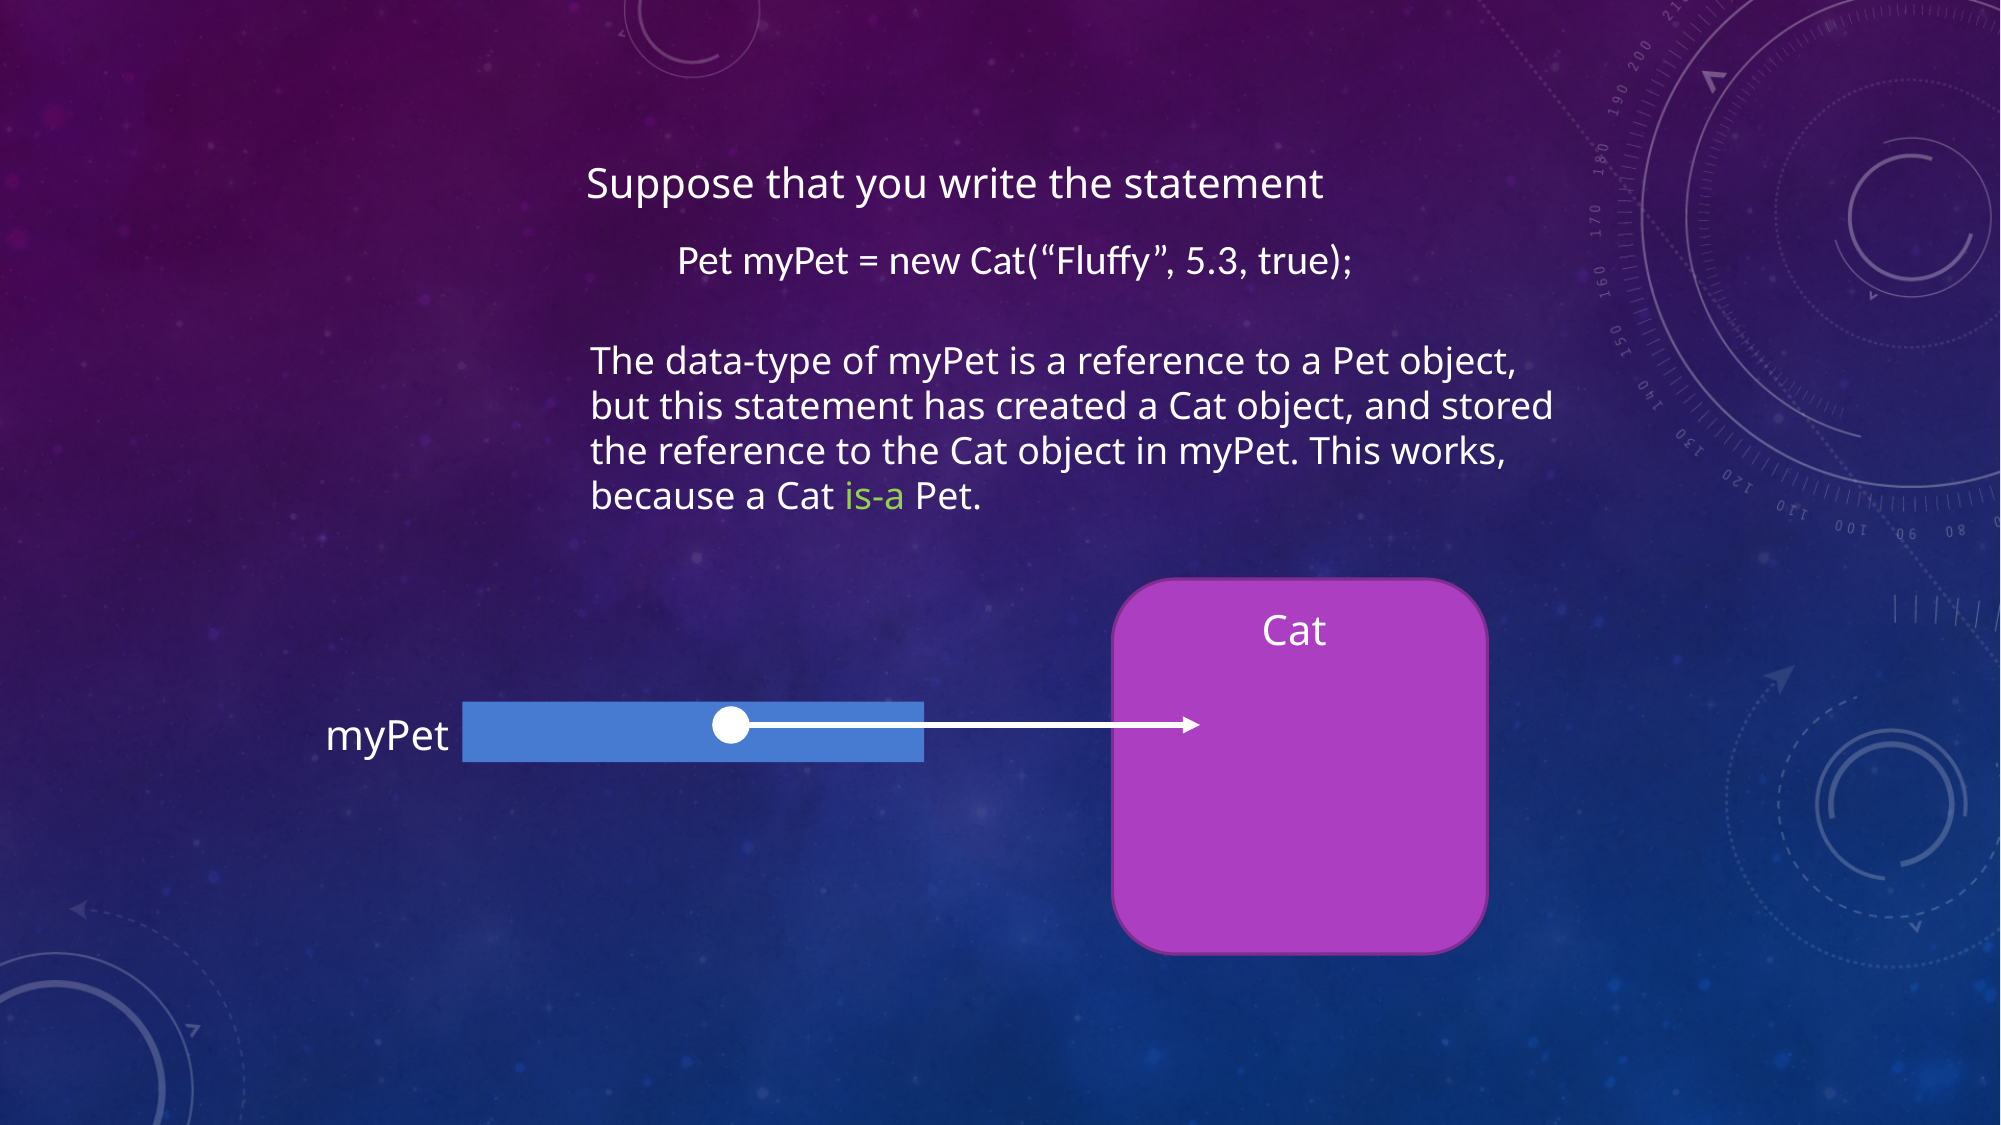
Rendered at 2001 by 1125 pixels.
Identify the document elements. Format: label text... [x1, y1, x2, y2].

text_box myPet [310, 700, 464, 766]
text_box [710, 704, 752, 746]
text_box [464, 700, 926, 764]
text_box [1110, 577, 1489, 956]
text_box Suppose that you write the statement [571, 149, 1340, 214]
text_box Cat [1246, 596, 1342, 662]
text_box Pet myPet = new Cat(“Fluffy”, 5.3, true); [662, 225, 1379, 291]
picture [0, 0, 2001, 1125]
text_box The data-type of myPet is a reference to a Pet object, but this statement has created a Cat object, and stored the reference to the Cat object in myPet. This works, because a Cat is-a Pet. [575, 329, 1571, 525]
